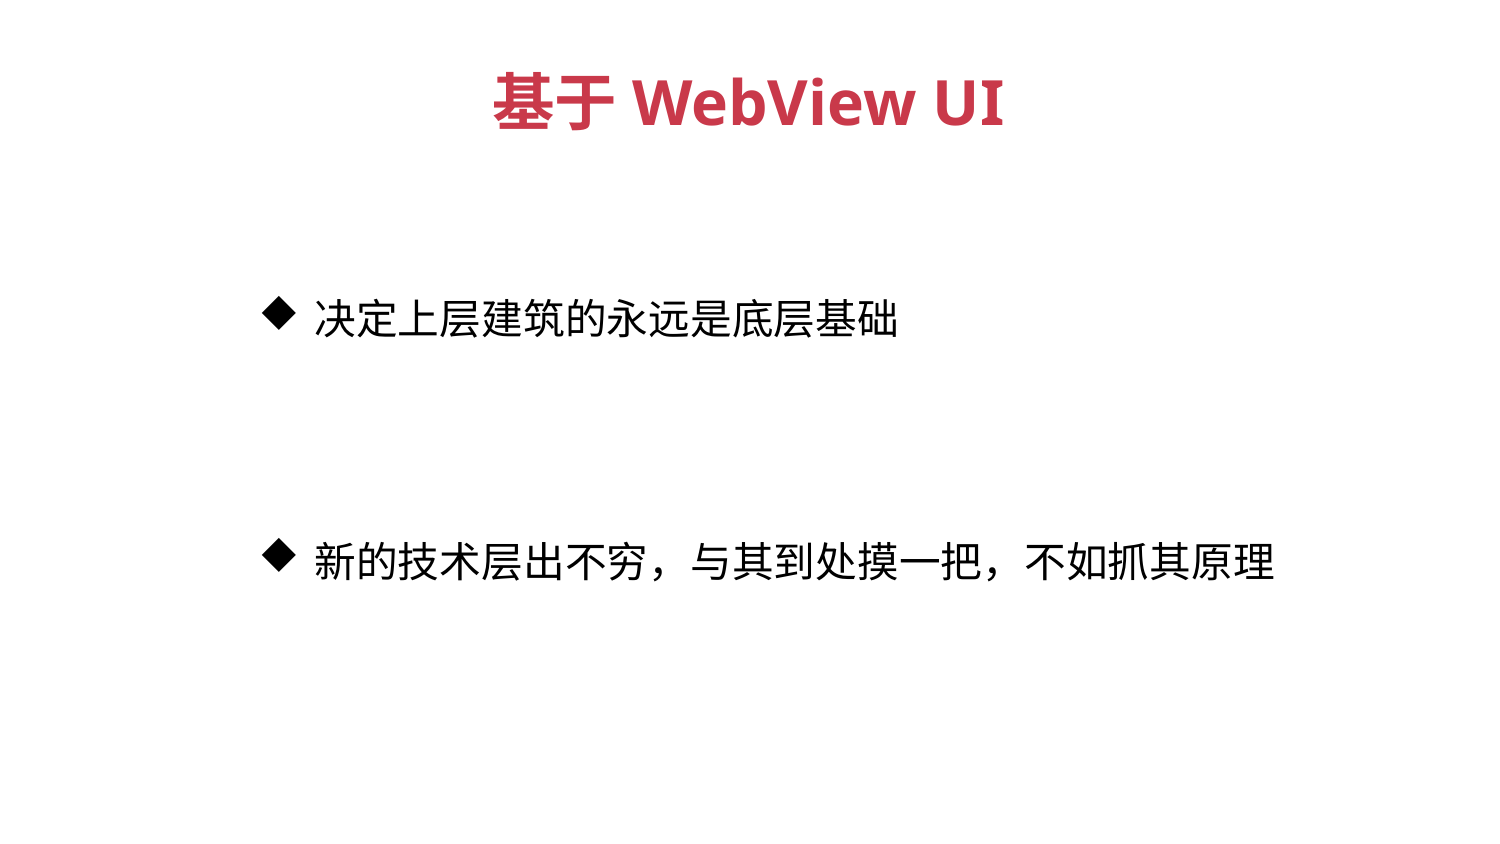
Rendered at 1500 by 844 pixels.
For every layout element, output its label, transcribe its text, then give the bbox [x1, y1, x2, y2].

text_box 基于WebView UI [0, 55, 1497, 146]
text_box 决定上层建筑的永远是底层基础 [168, 285, 1500, 351]
text_box 新的技术层出不穷，与其到处摸一把，不如抓其原理 [168, 528, 1500, 594]
